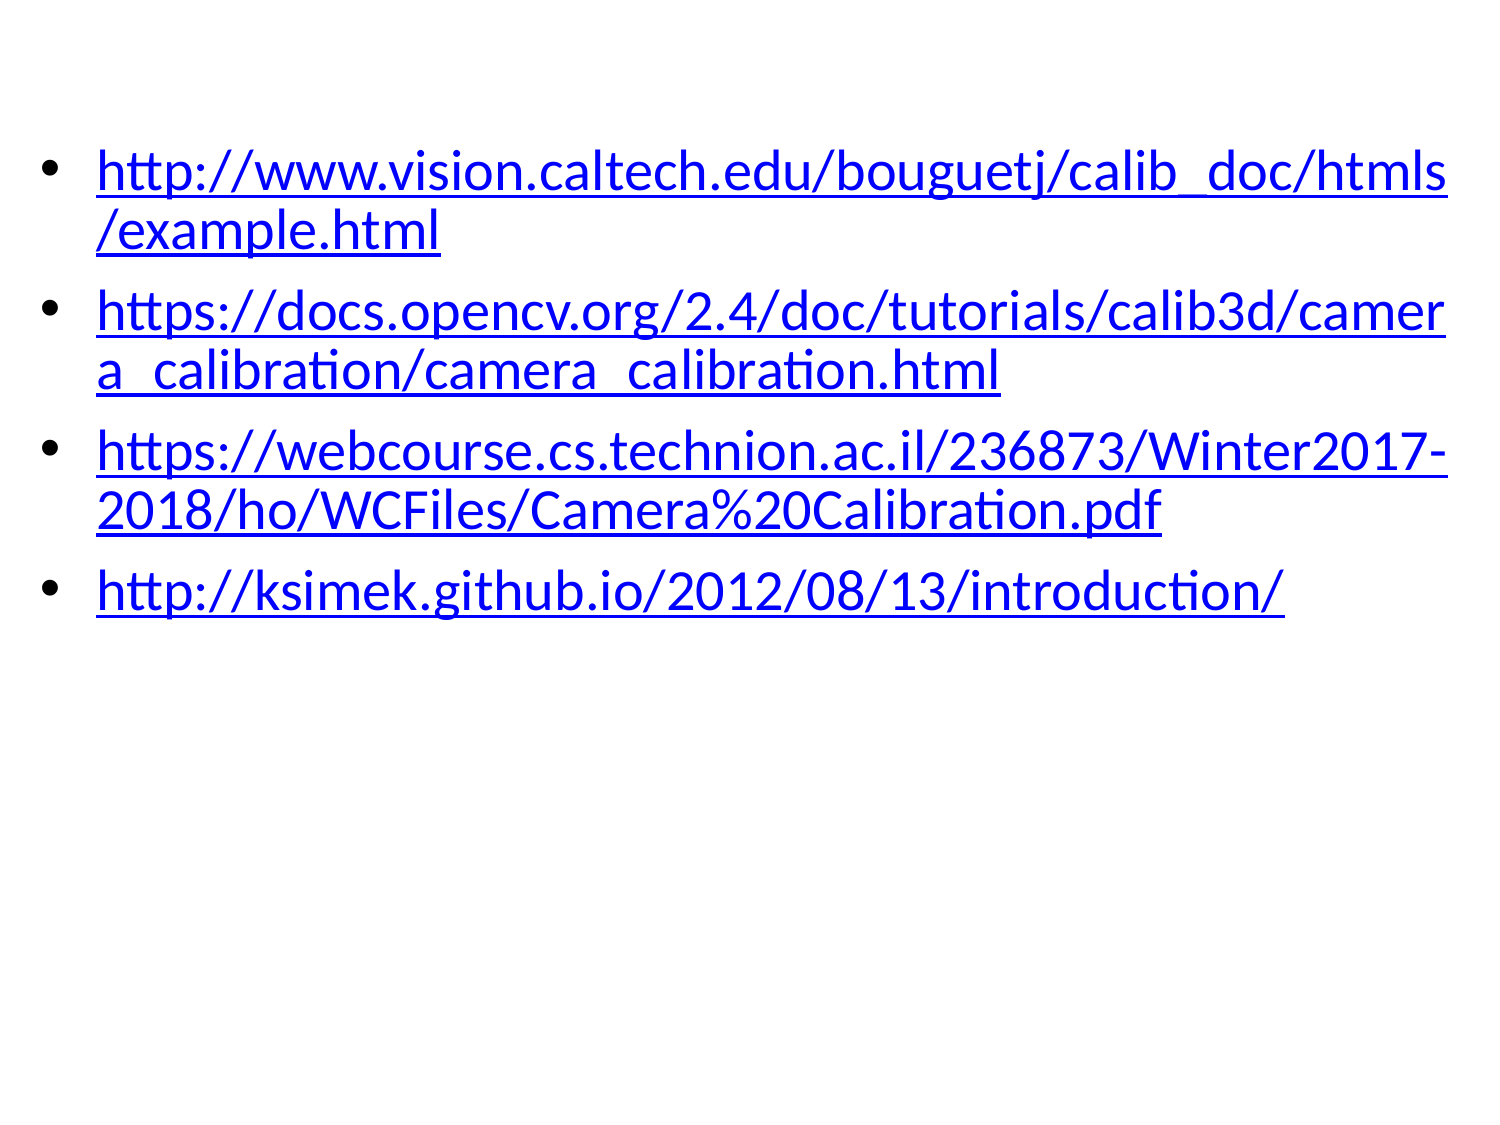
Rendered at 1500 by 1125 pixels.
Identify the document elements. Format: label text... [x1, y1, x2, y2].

list http://www.vision.caltech.edu/bouguetj/calib_doc/htmls/example.html https://docs.opencv.org/2.4/doc/tutorials/calib3d/camera_calibration/camera_calibration.html https://webcourse.cs.technion.ac.il/236873/Winter2017-2018/ho/WCFiles/Camera%20Calibration.pdf http://ksimek.github.io/2012/08/13/introduction/ [24, 125, 1475, 1063]
